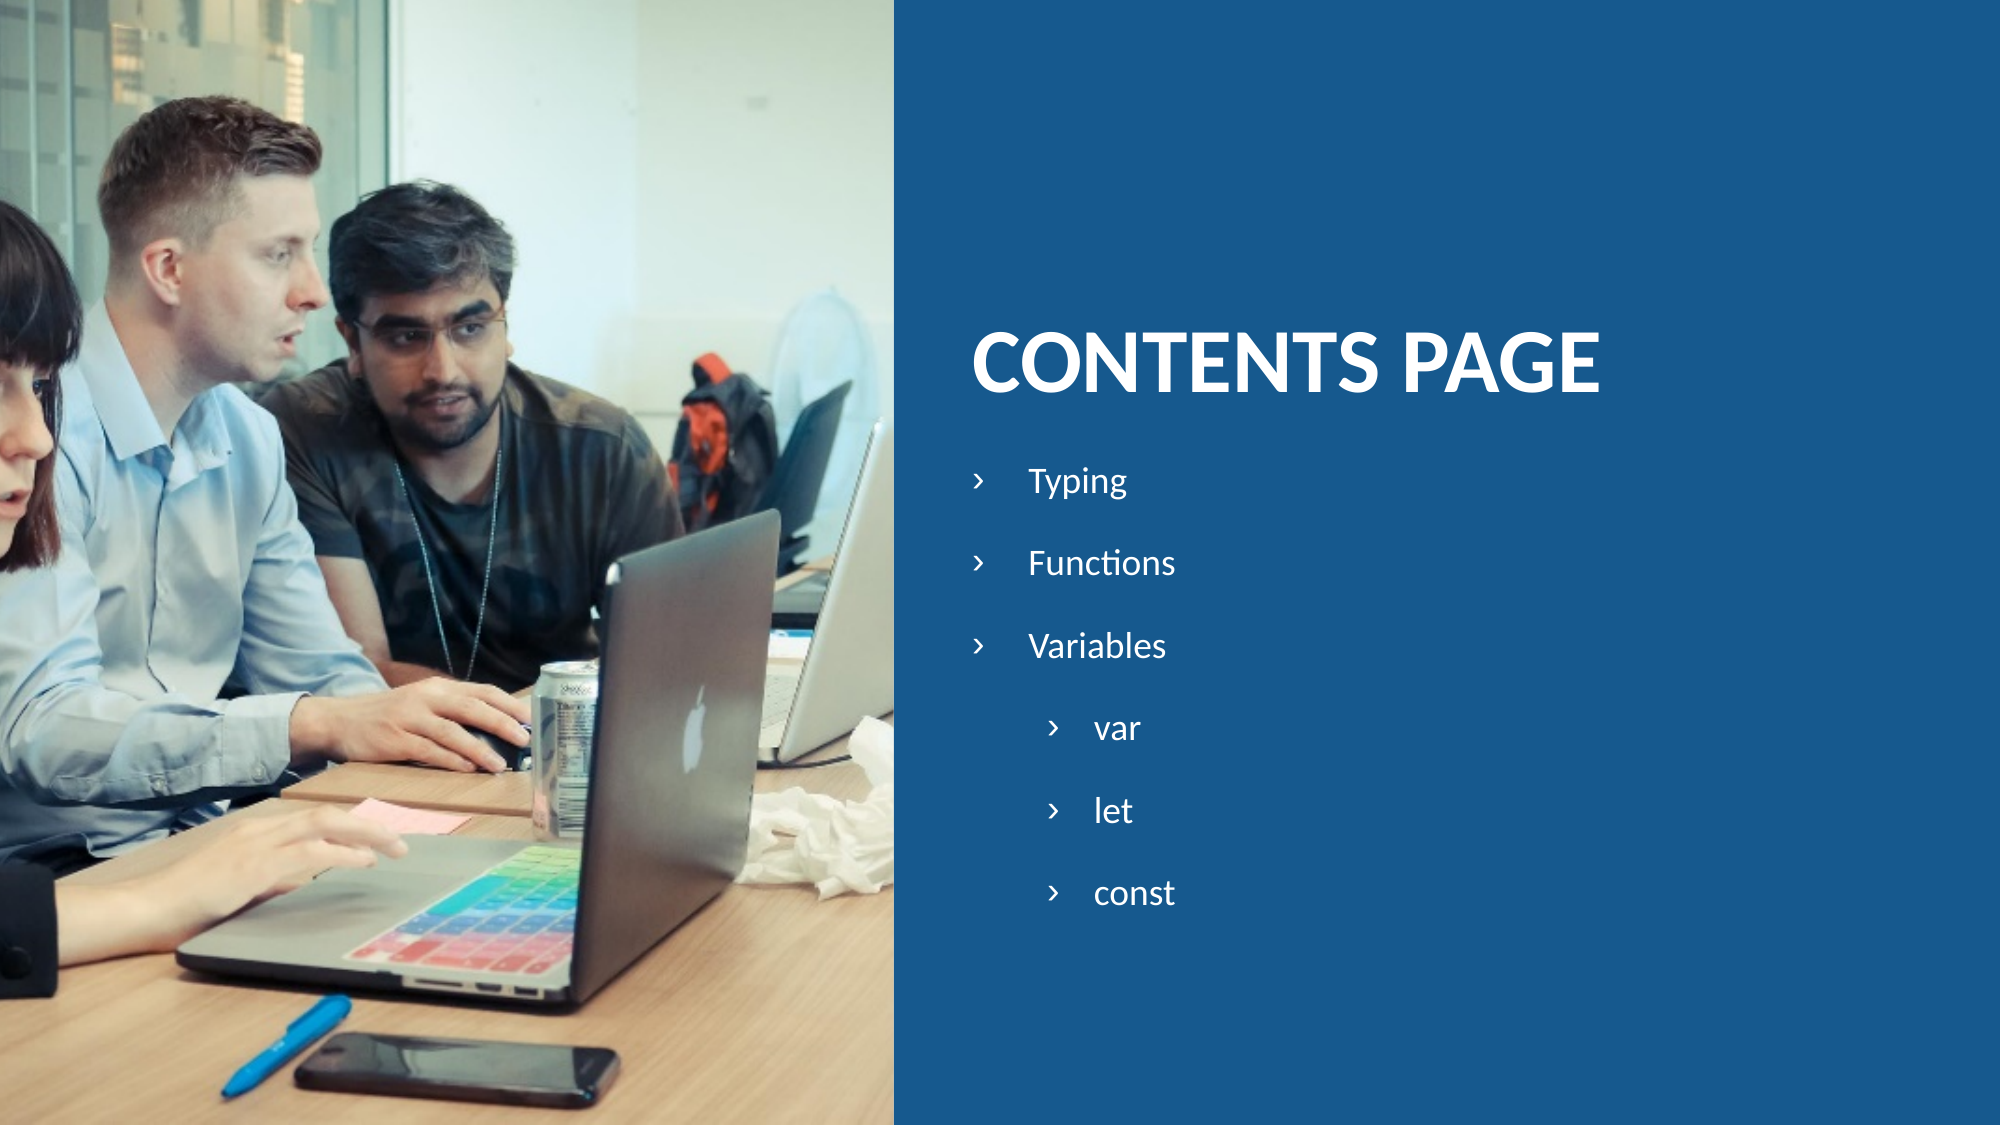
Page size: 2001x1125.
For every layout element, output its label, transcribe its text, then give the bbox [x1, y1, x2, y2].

picture [0, 0, 894, 1125]
title Contents page [957, 315, 1937, 418]
list Typing Functions Variables var let const [957, 448, 1936, 1063]
